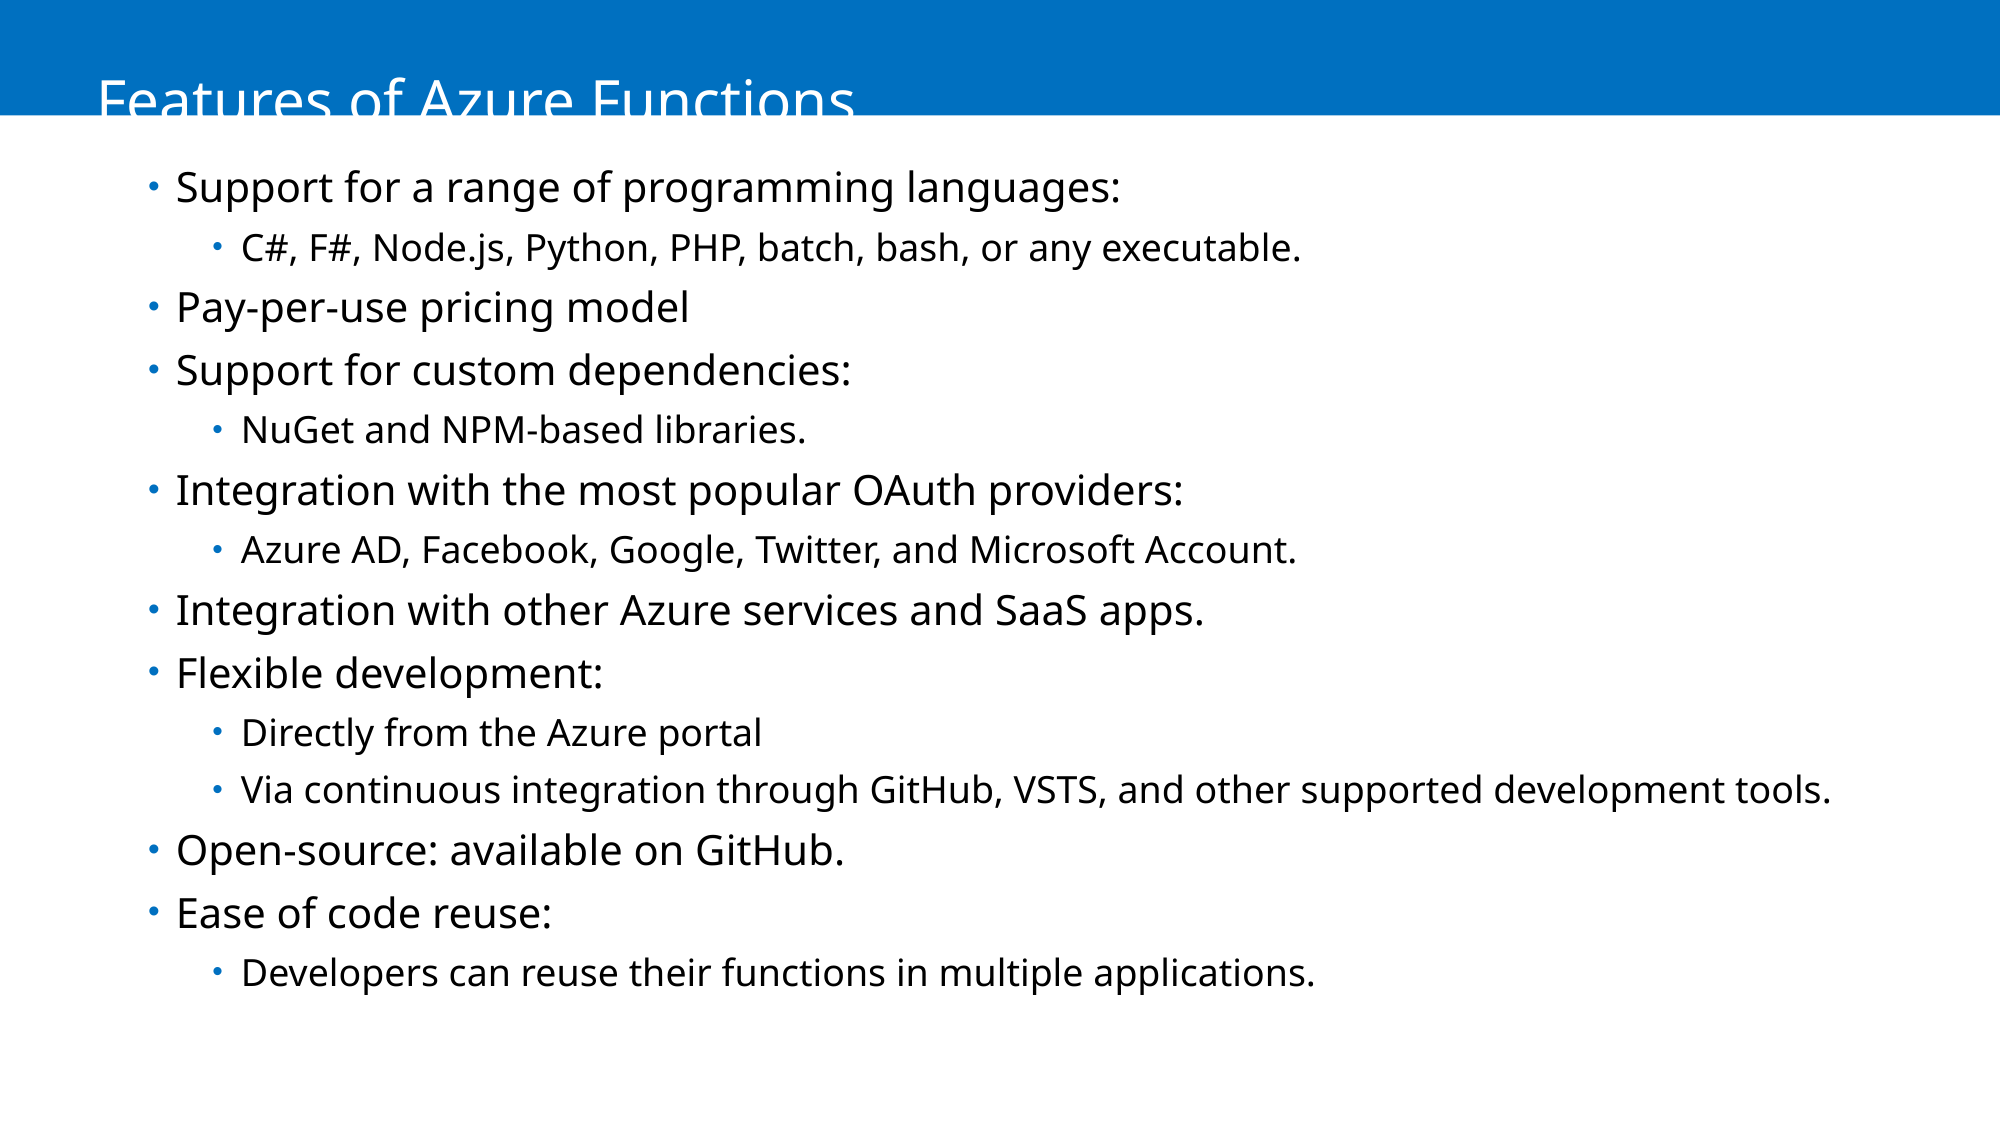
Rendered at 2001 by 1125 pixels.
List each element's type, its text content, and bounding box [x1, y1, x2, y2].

list Support for a range of programming languages: C#, F#, Node.js, Python, PHP, batch, bash, or any executable. Pay-per-use pricing model Support for custom dependencies: NuGet and NPM-based libraries. Integration with the most popular OAuth providers: Azure AD, Facebook, Google, Twitter, and Microsoft Account. Integration with other Azure services and SaaS apps. Flexible development: Directly from the Azure portal Via continuous integration through GitHub, VSTS, and other supported development tools. Open-source: available on GitHub. Ease of code reuse: Developers can reuse their functions in multiple applications. [100, 161, 1909, 939]
title Features of Azure Functions [96, 75, 1904, 166]
